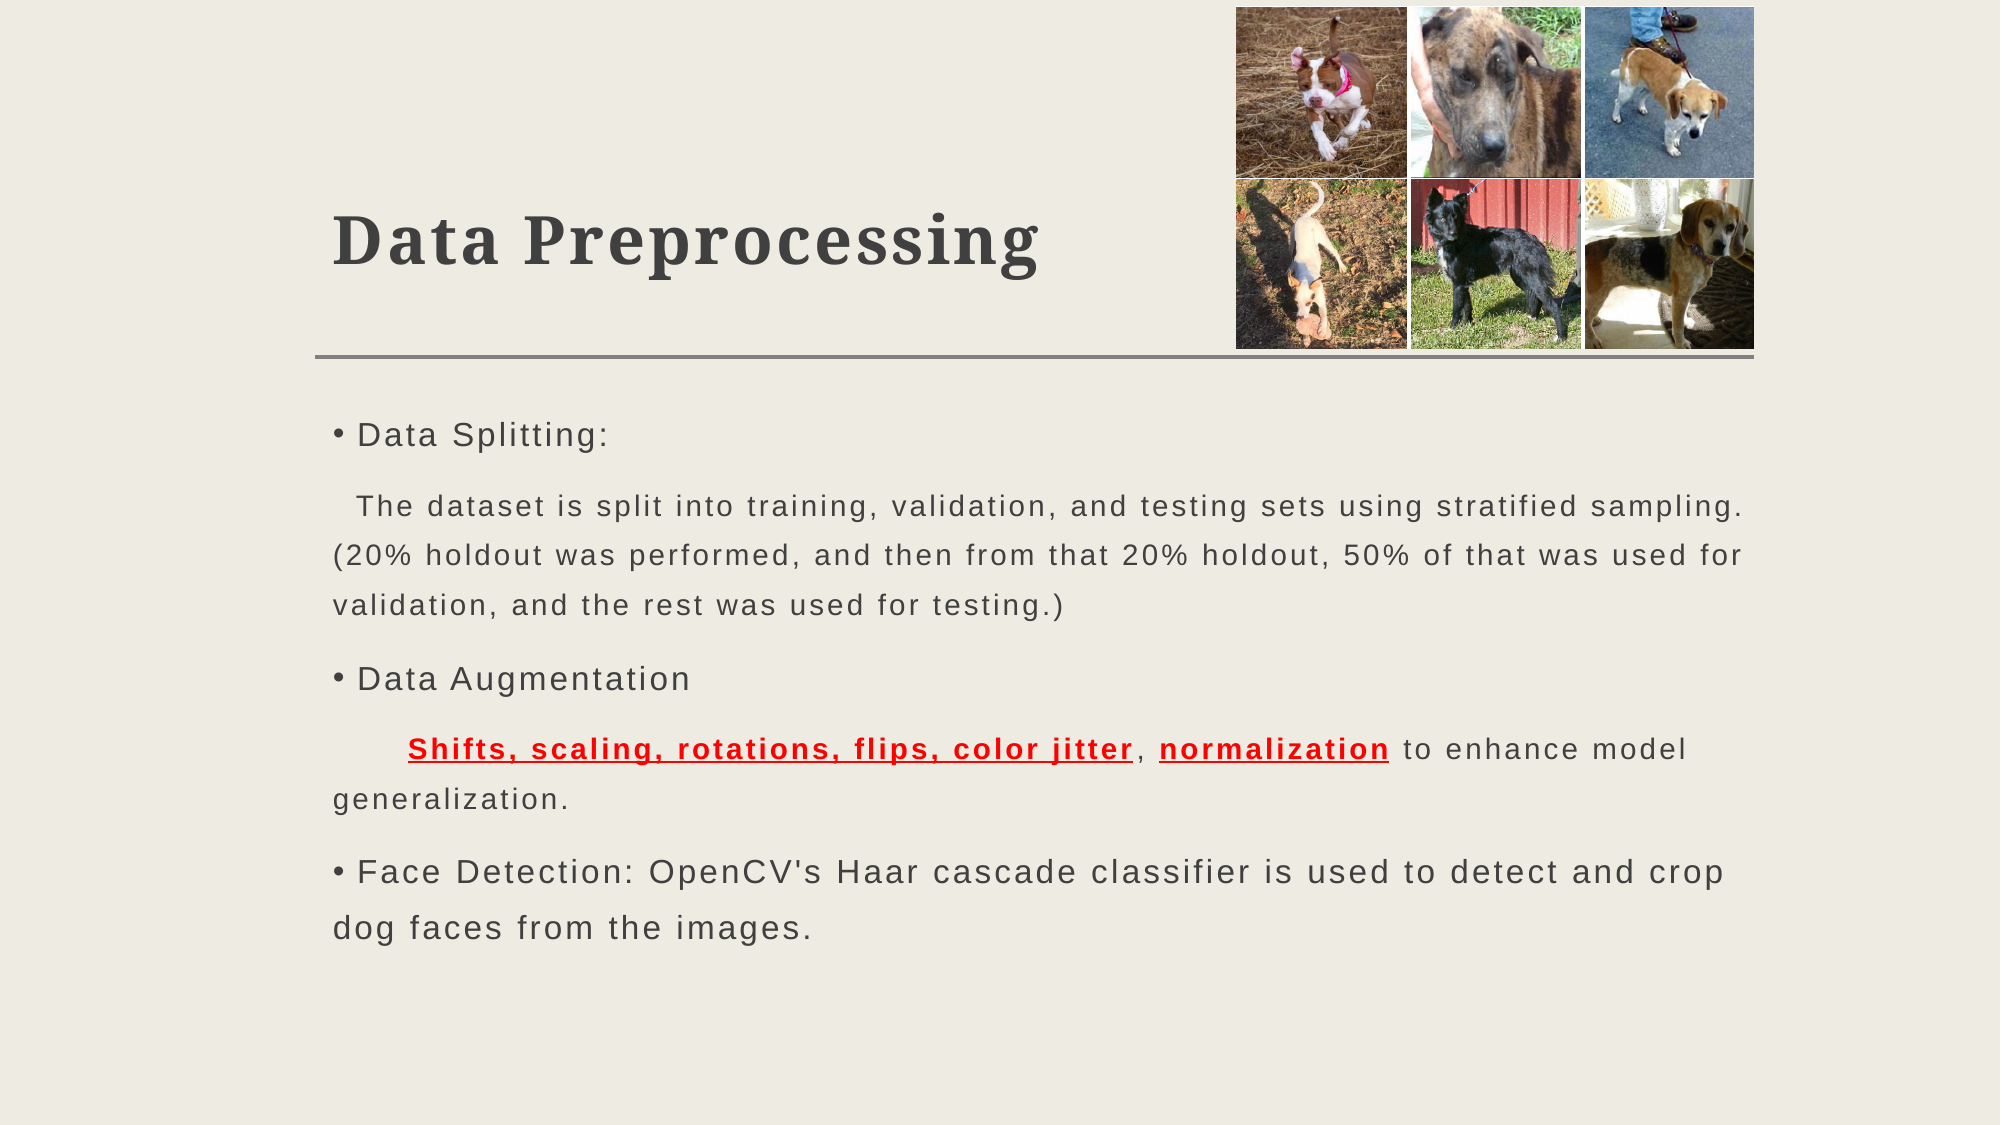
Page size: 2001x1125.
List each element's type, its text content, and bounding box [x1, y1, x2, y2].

title Data Preprocessing [315, 72, 1236, 294]
list Data Splitting: The dataset is split into training, validation, and testing sets using stratified sampling.(20% holdout was performed, and then from that 20% holdout, 50% of that was used for validation, and the rest was used for testing.) Data Augmentation Shifts, scaling, rotations, flips, color jitter, normalization to enhance model generalization. Face Detection: OpenCV's Haar cascade classifier is used to detect and crop dog faces from the images. [315, 379, 1808, 979]
picture [1236, 5, 1754, 349]
